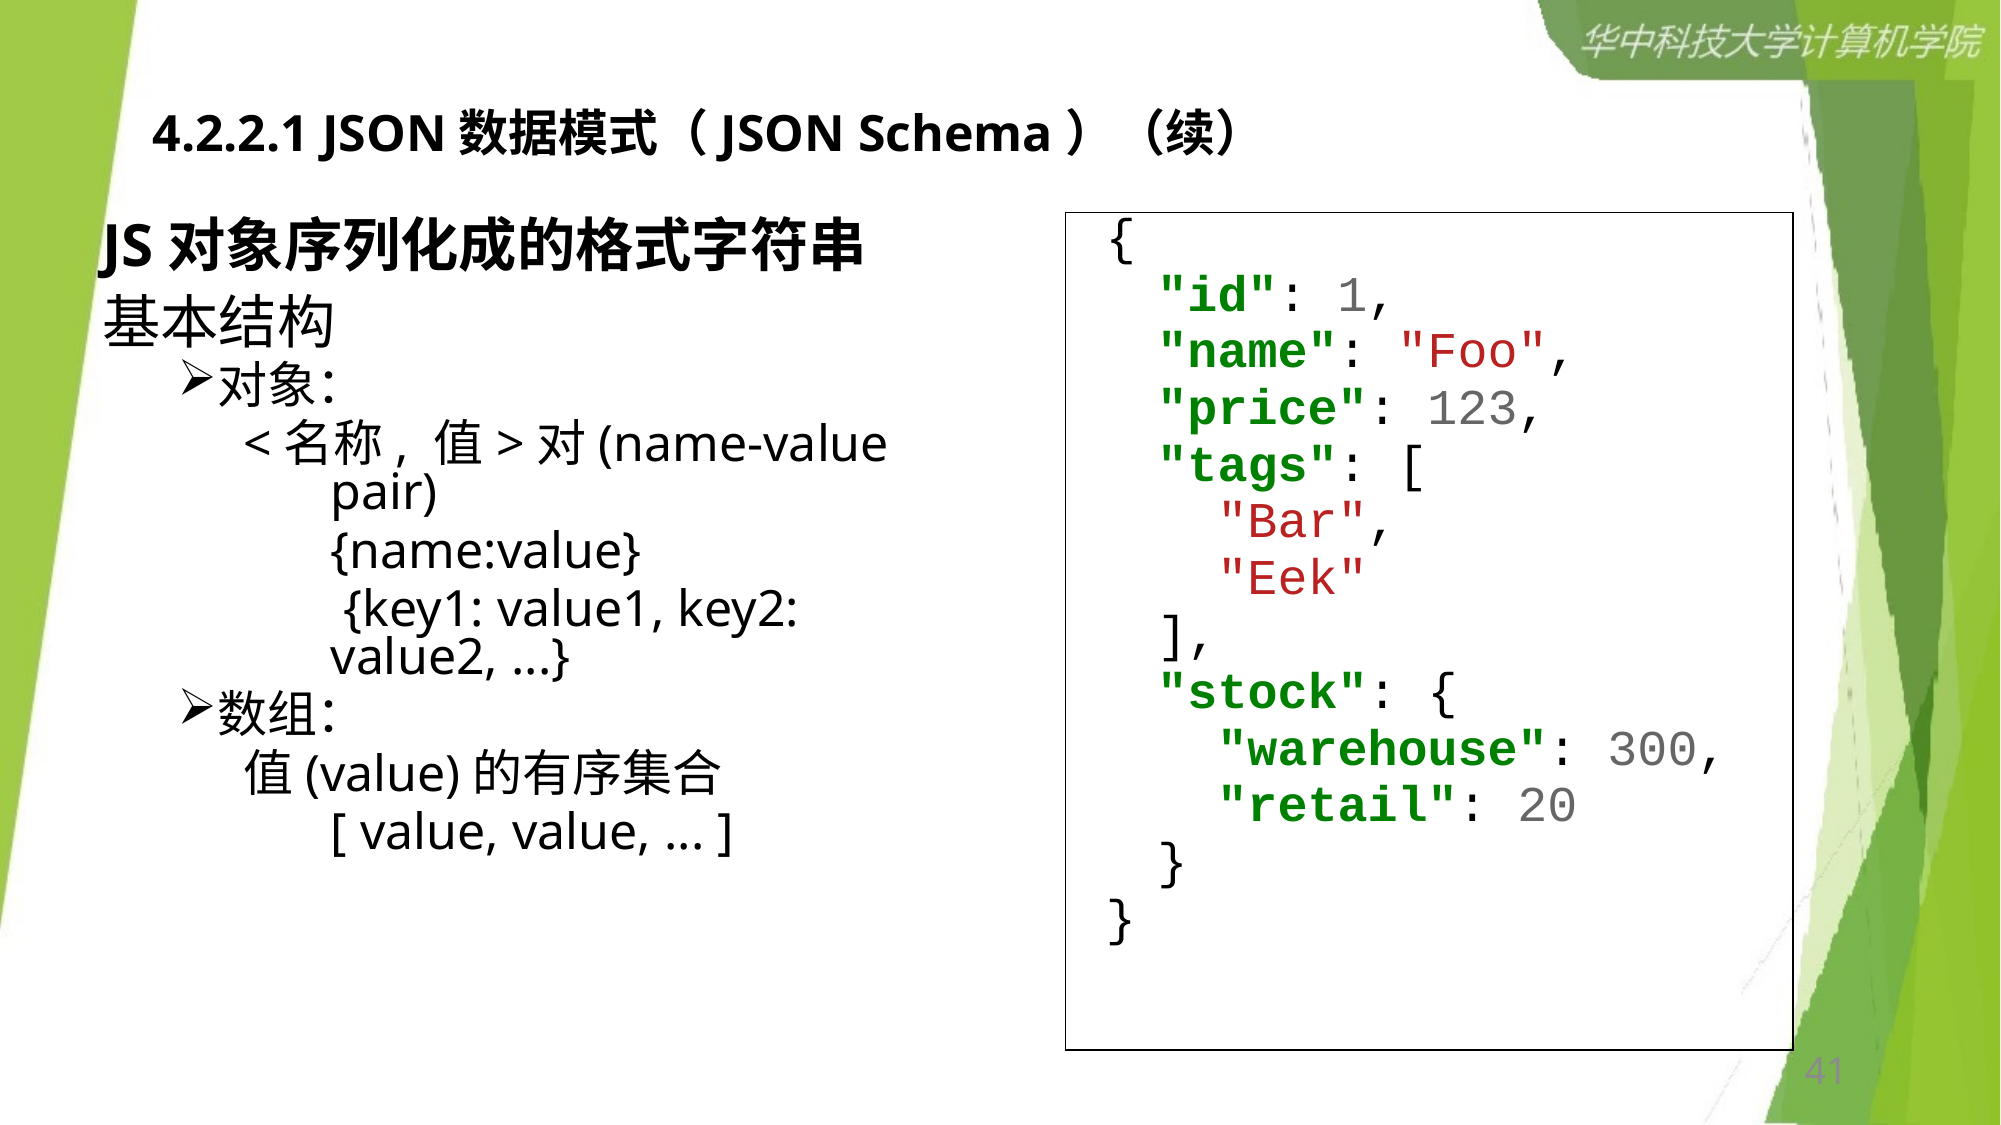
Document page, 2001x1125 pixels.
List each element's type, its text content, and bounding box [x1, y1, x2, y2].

picture [0, 0, 2001, 1125]
slide_number 41 [1412, 1042, 1863, 1103]
table_header { "id": 1, "name": "Foo", "price": 123, "tags": [ "Bar", "Eek" ], "stock": { "warehouse": 300, "retail": 20 } } [1066, 213, 1792, 1049]
text_box JS对象序列化成的格式字符串 基本结构 对象： <名称, 值>对(name-value pair) {name:value} {key1: value1, key2: value2, ...} 数组： 值(value)的有序集合 [ value, value, ... ] [87, 214, 978, 1078]
title 4.2.2.1 JSON数据模式（JSON Schema）（续） [137, 59, 1863, 211]
